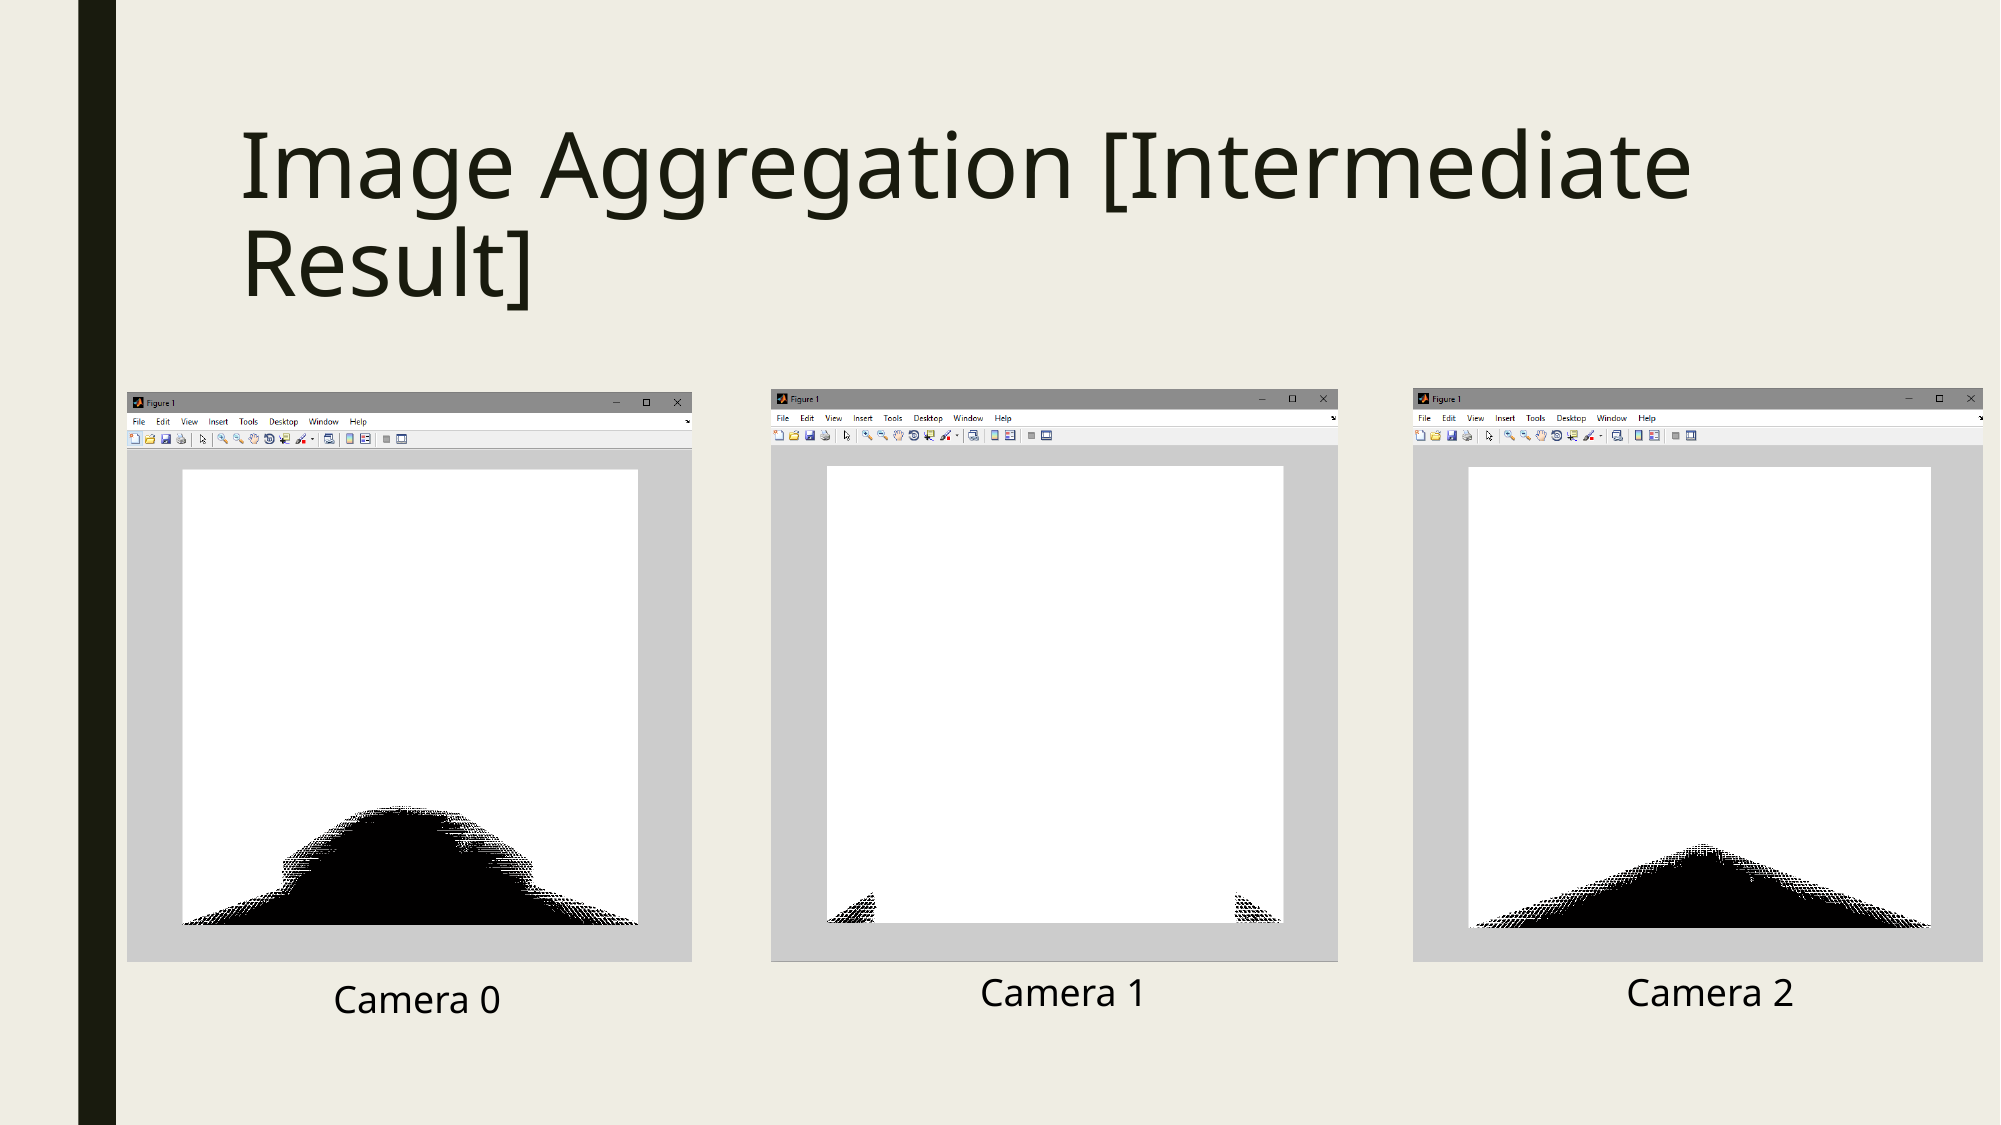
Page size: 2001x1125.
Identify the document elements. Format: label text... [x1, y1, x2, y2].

picture [771, 389, 1338, 962]
picture [1413, 388, 1983, 962]
title Image Aggregation [Intermediate Result] [225, 112, 1800, 357]
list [126, 392, 692, 962]
text_box Camera 0 [318, 968, 707, 1029]
text_box Camera 1 [965, 961, 1354, 1022]
text_box Camera 2 [1611, 961, 2000, 1022]
